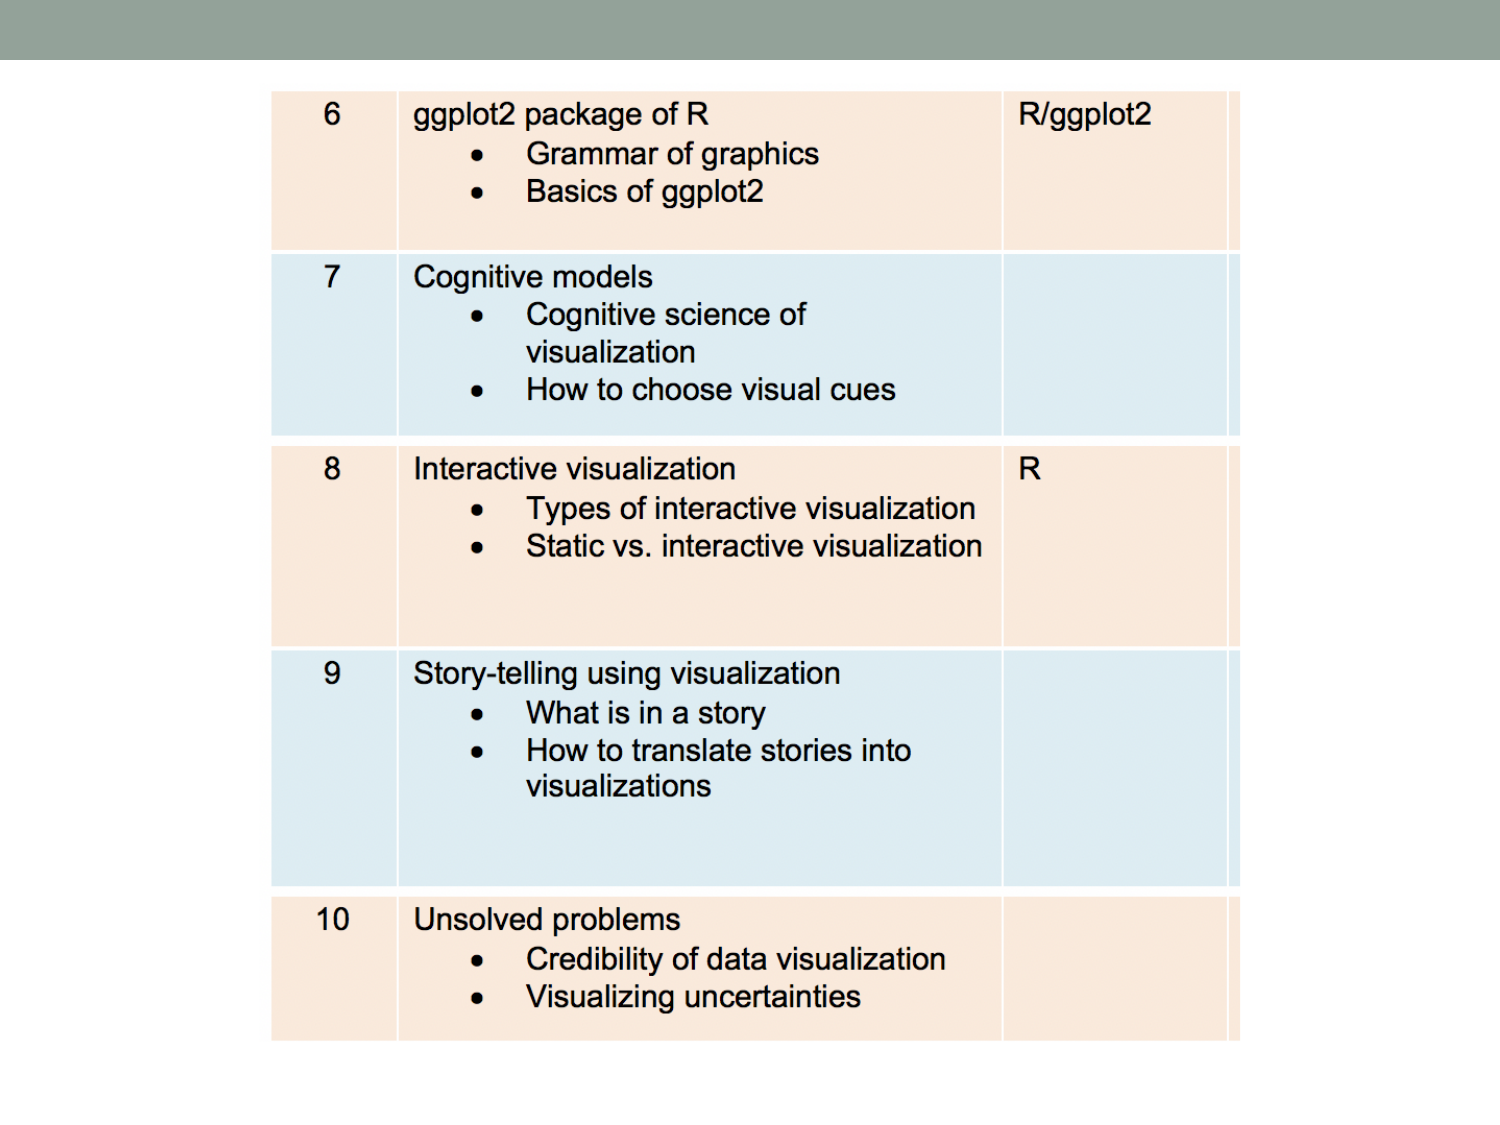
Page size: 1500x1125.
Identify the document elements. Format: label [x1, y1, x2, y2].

picture [259, 83, 1241, 1042]
